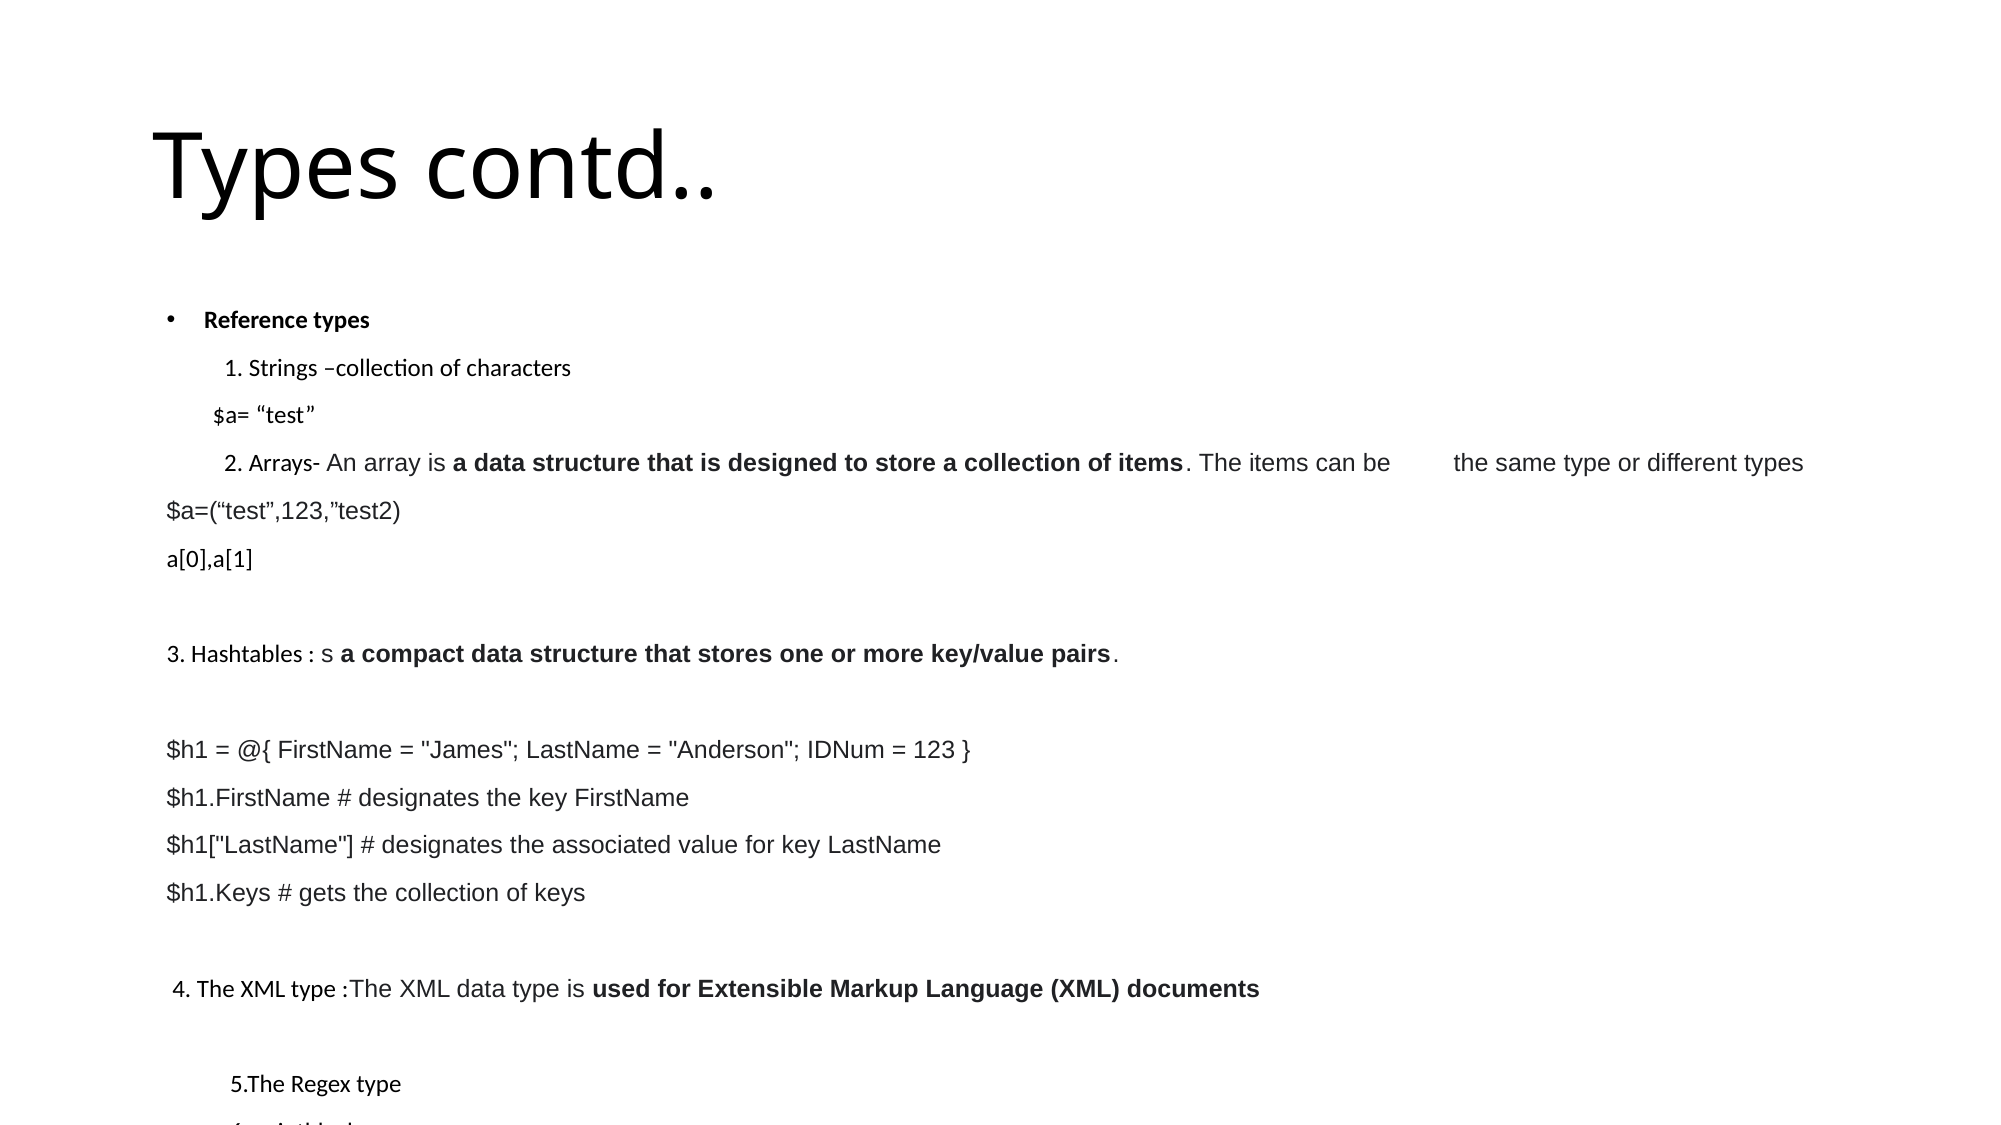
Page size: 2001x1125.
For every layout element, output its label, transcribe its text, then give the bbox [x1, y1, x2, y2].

list Reference types 1. Strings –collection of characters $a= “test” 2. Arrays- An array is a data structure that is designed to store a collection of items. The items can be the same type or different types $a=(“test”,123,”test2) a[0],a[1] 3. Hashtables : s a compact data structure that stores one or more key/value pairs. $h1 = @{ FirstName = "James"; LastName = "Anderson"; IDNum = 123 } $h1.FirstName # designates the key FirstName $h1["LastName"] # designates the associated value for key LastName $h1.Keys # gets the collection of keys 4. The XML type :The XML data type is used for Extensible Markup Language (XML) documents 5.The Regex type 6.scriptblock [151, 299, 1863, 1014]
title Types contd.. [137, 59, 1863, 278]
